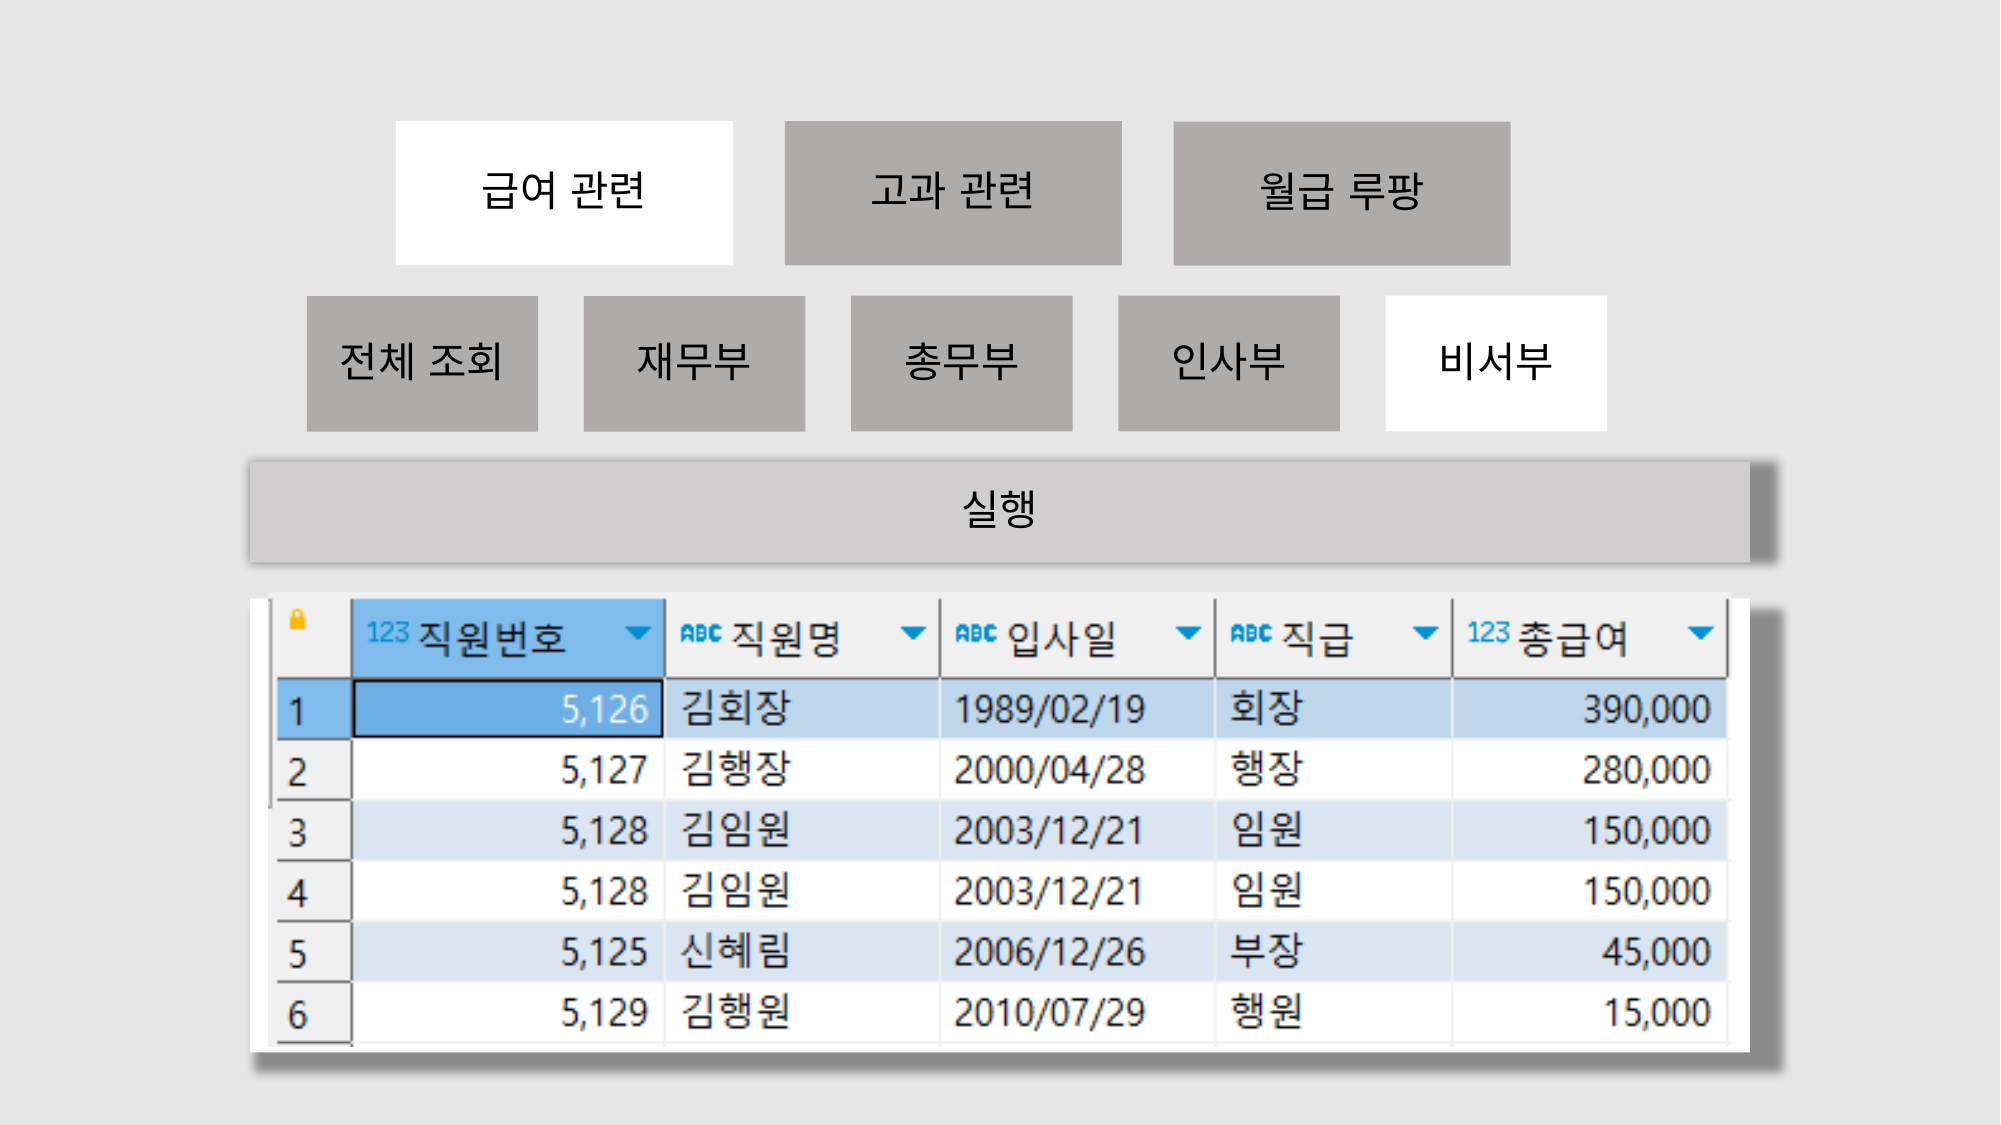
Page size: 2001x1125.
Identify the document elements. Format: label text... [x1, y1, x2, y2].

text_box 실행 [249, 461, 1750, 563]
title . [249, 598, 1750, 1053]
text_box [306, 121, 1608, 432]
picture [268, 592, 1732, 1047]
